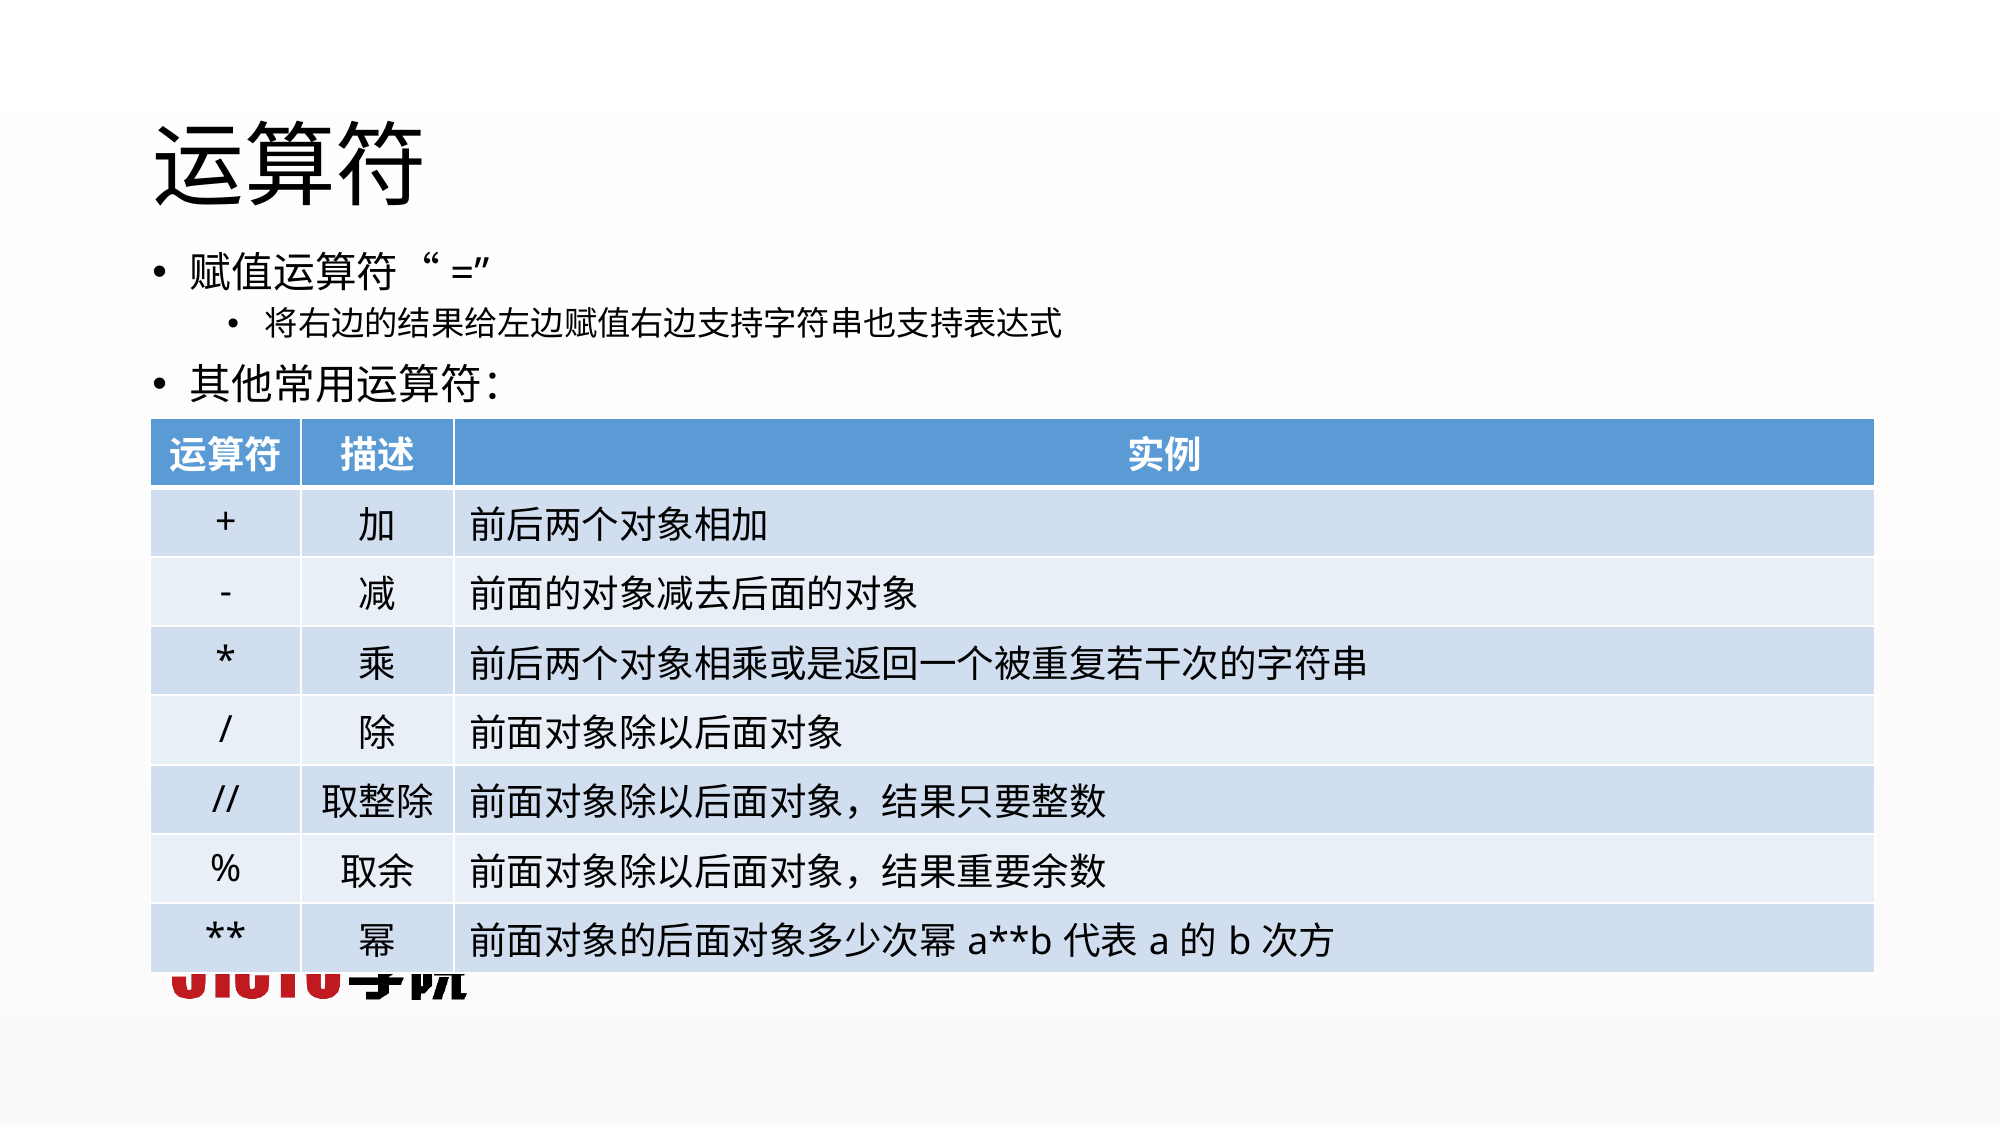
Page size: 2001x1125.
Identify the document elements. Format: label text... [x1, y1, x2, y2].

table_cell / [151, 696, 300, 764]
table_cell 前面的对象减去后面的对象 [455, 558, 1874, 625]
table_cell 减 [302, 558, 453, 625]
table_cell ** [151, 904, 300, 972]
table_cell 前面对象的后面对象多少次幂a**b代表a的b次方 [455, 904, 1874, 972]
table_cell 幂 [302, 904, 453, 972]
table_cell 前后两个对象相乘或是返回一个被重复若干次的字符串 [455, 627, 1874, 694]
picture [172, 974, 467, 1000]
table_header 运算符 [151, 419, 300, 485]
list 赋值运算符“=” 将右边的结果给左边赋值右边支持字符串也支持表达式 其他常用运算符： [137, 243, 1863, 958]
table_cell 前面对象除以后面对象，结果只要整数 [455, 766, 1874, 833]
table_cell 前面对象除以后面对象 [455, 696, 1874, 764]
table_cell + [151, 490, 300, 556]
table_cell // [151, 766, 300, 833]
table_cell 前面对象除以后面对象，结果重要余数 [455, 835, 1874, 902]
table_cell 取整除 [302, 766, 453, 833]
table_header 实例 [455, 419, 1874, 485]
table_cell 前后两个对象相加 [455, 490, 1874, 556]
table_cell 取余 [302, 835, 453, 902]
table_cell * [151, 627, 300, 694]
table_cell 除 [302, 696, 453, 764]
title 运算符 [137, 59, 1863, 243]
table_cell 加 [302, 490, 453, 556]
table_cell - [151, 558, 300, 625]
table_header 描述 [302, 419, 453, 485]
table_cell % [151, 835, 300, 902]
table_cell 乘 [302, 627, 453, 694]
